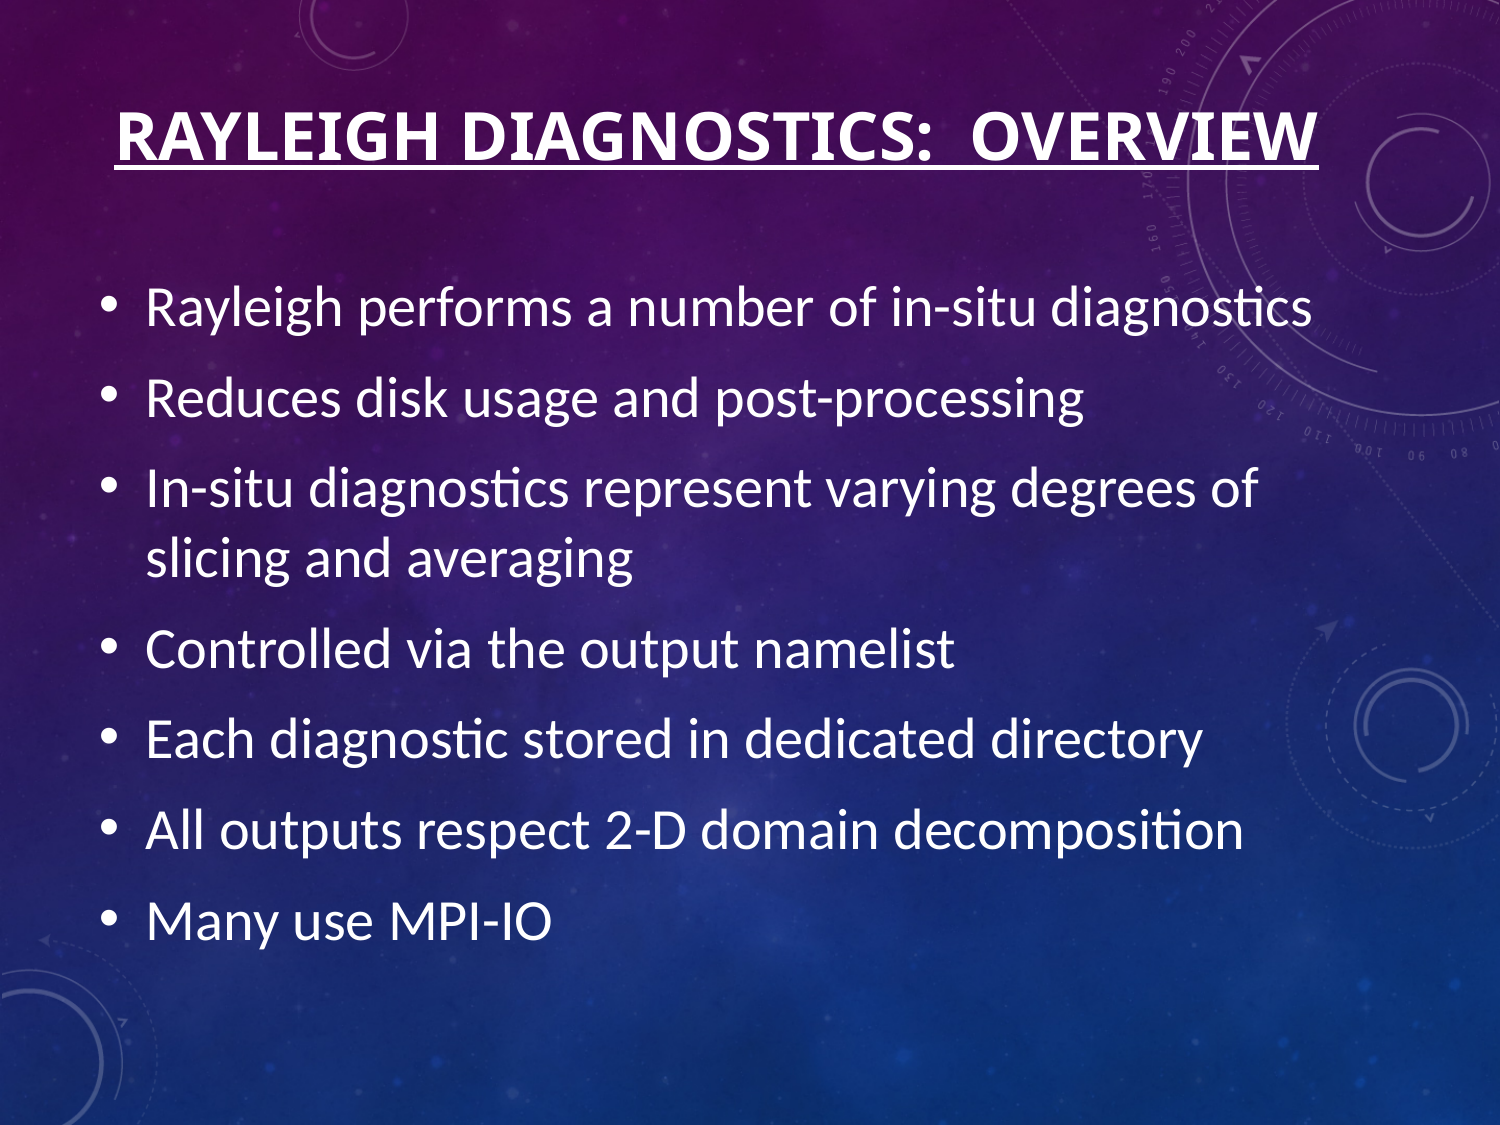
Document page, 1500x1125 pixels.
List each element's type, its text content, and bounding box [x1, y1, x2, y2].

title Rayleigh diagnostics: Overview [99, 14, 1375, 253]
list Rayleigh performs a number of in-situ diagnostics Reduces disk usage and post-processing In-situ diagnostics represent varying degrees of slicing and averaging Controlled via the output namelist Each diagnostic stored in dedicated directory All outputs respect 2-D domain decomposition Many use MPI-IO [83, 218, 1359, 1002]
picture [0, 0, 1500, 1125]
